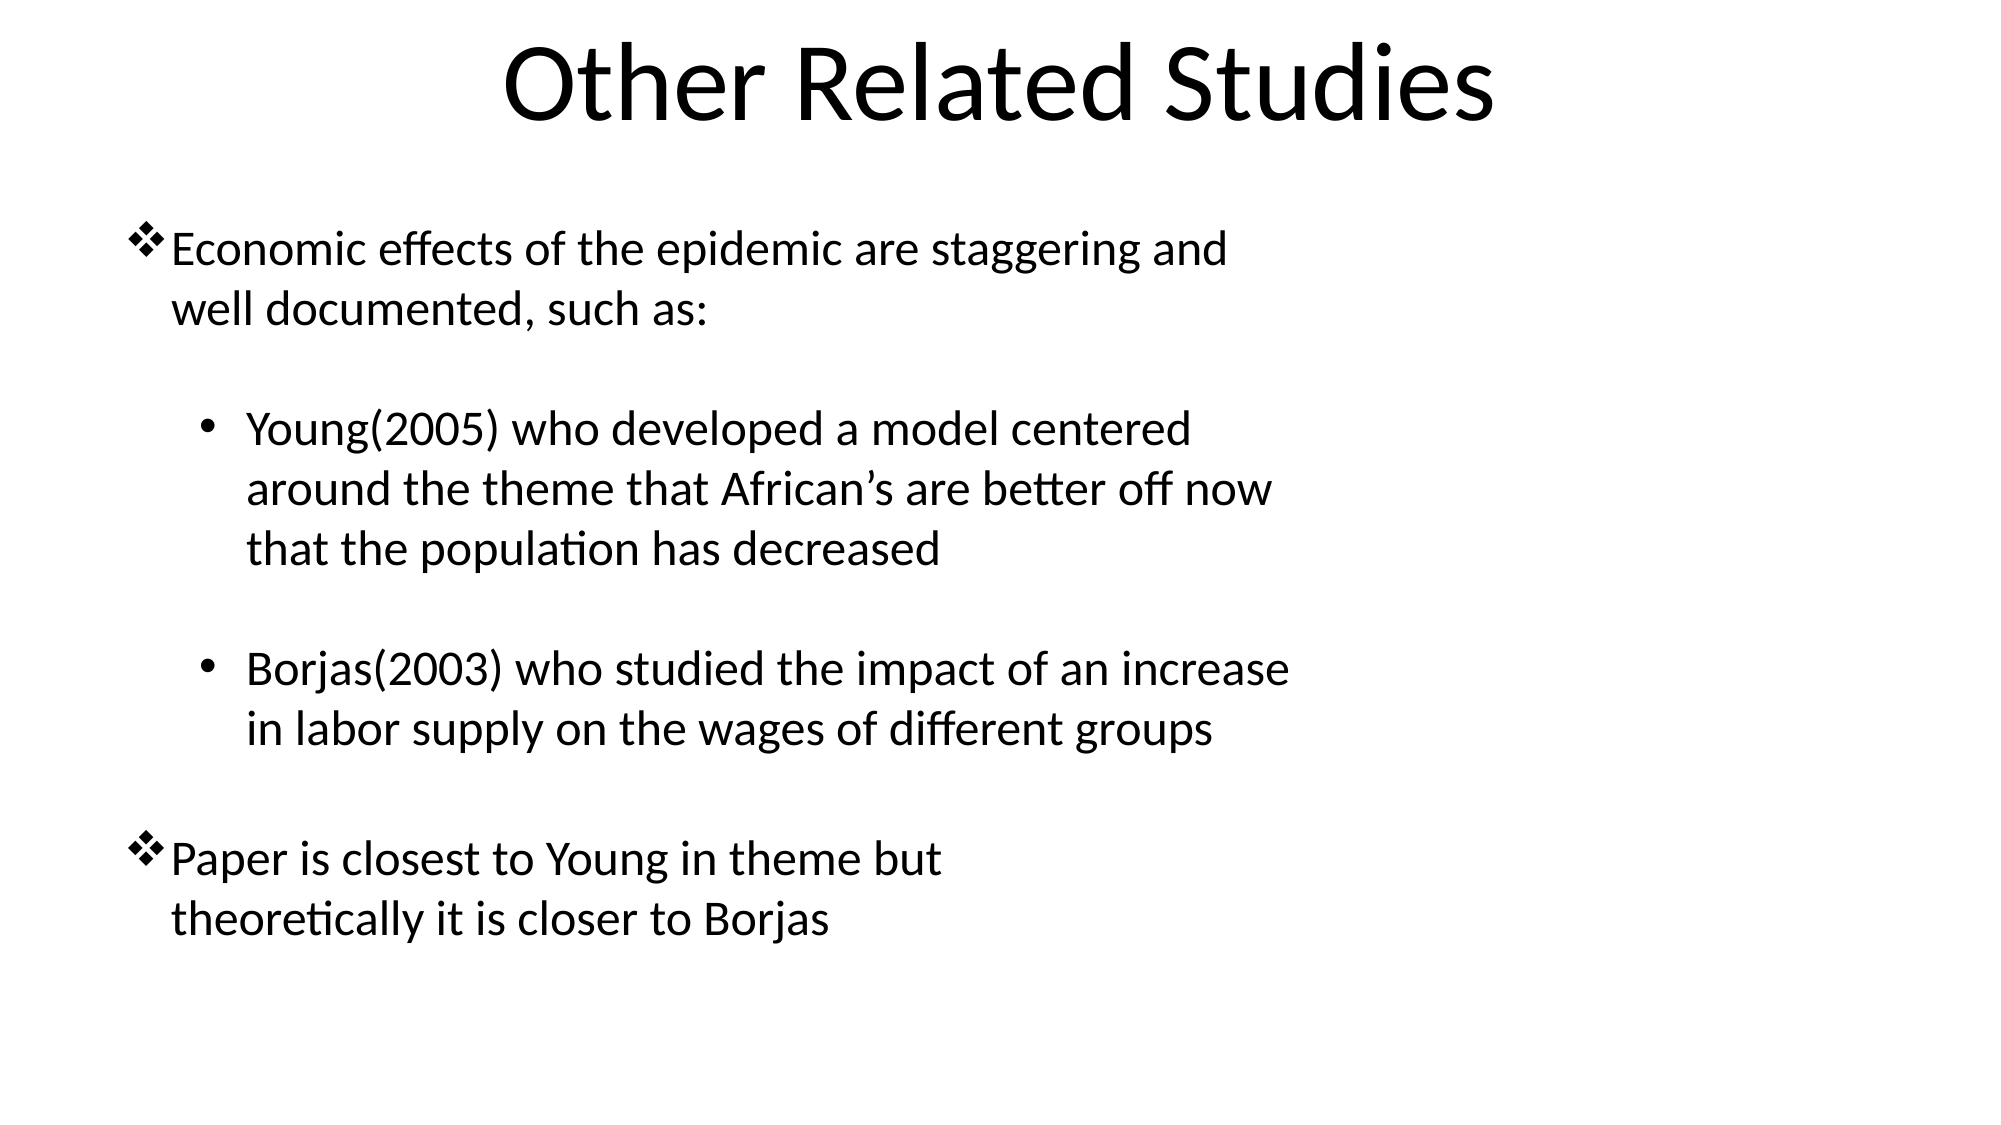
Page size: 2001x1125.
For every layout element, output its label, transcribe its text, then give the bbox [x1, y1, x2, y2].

text_box Economic effects of the epidemic are staggering and well documented, such as: Young(2005) who developed a model centered around the theme that African’s are better off now that the population has decreased Borjas(2003) who studied the impact of an increase in labor supply on the wages of different groups [109, 208, 1326, 823]
text_box Other Related Studies [0, 0, 2000, 150]
text_box Paper is closest to Young in theme but theoretically it is closer to Borjas [109, 817, 1093, 953]
